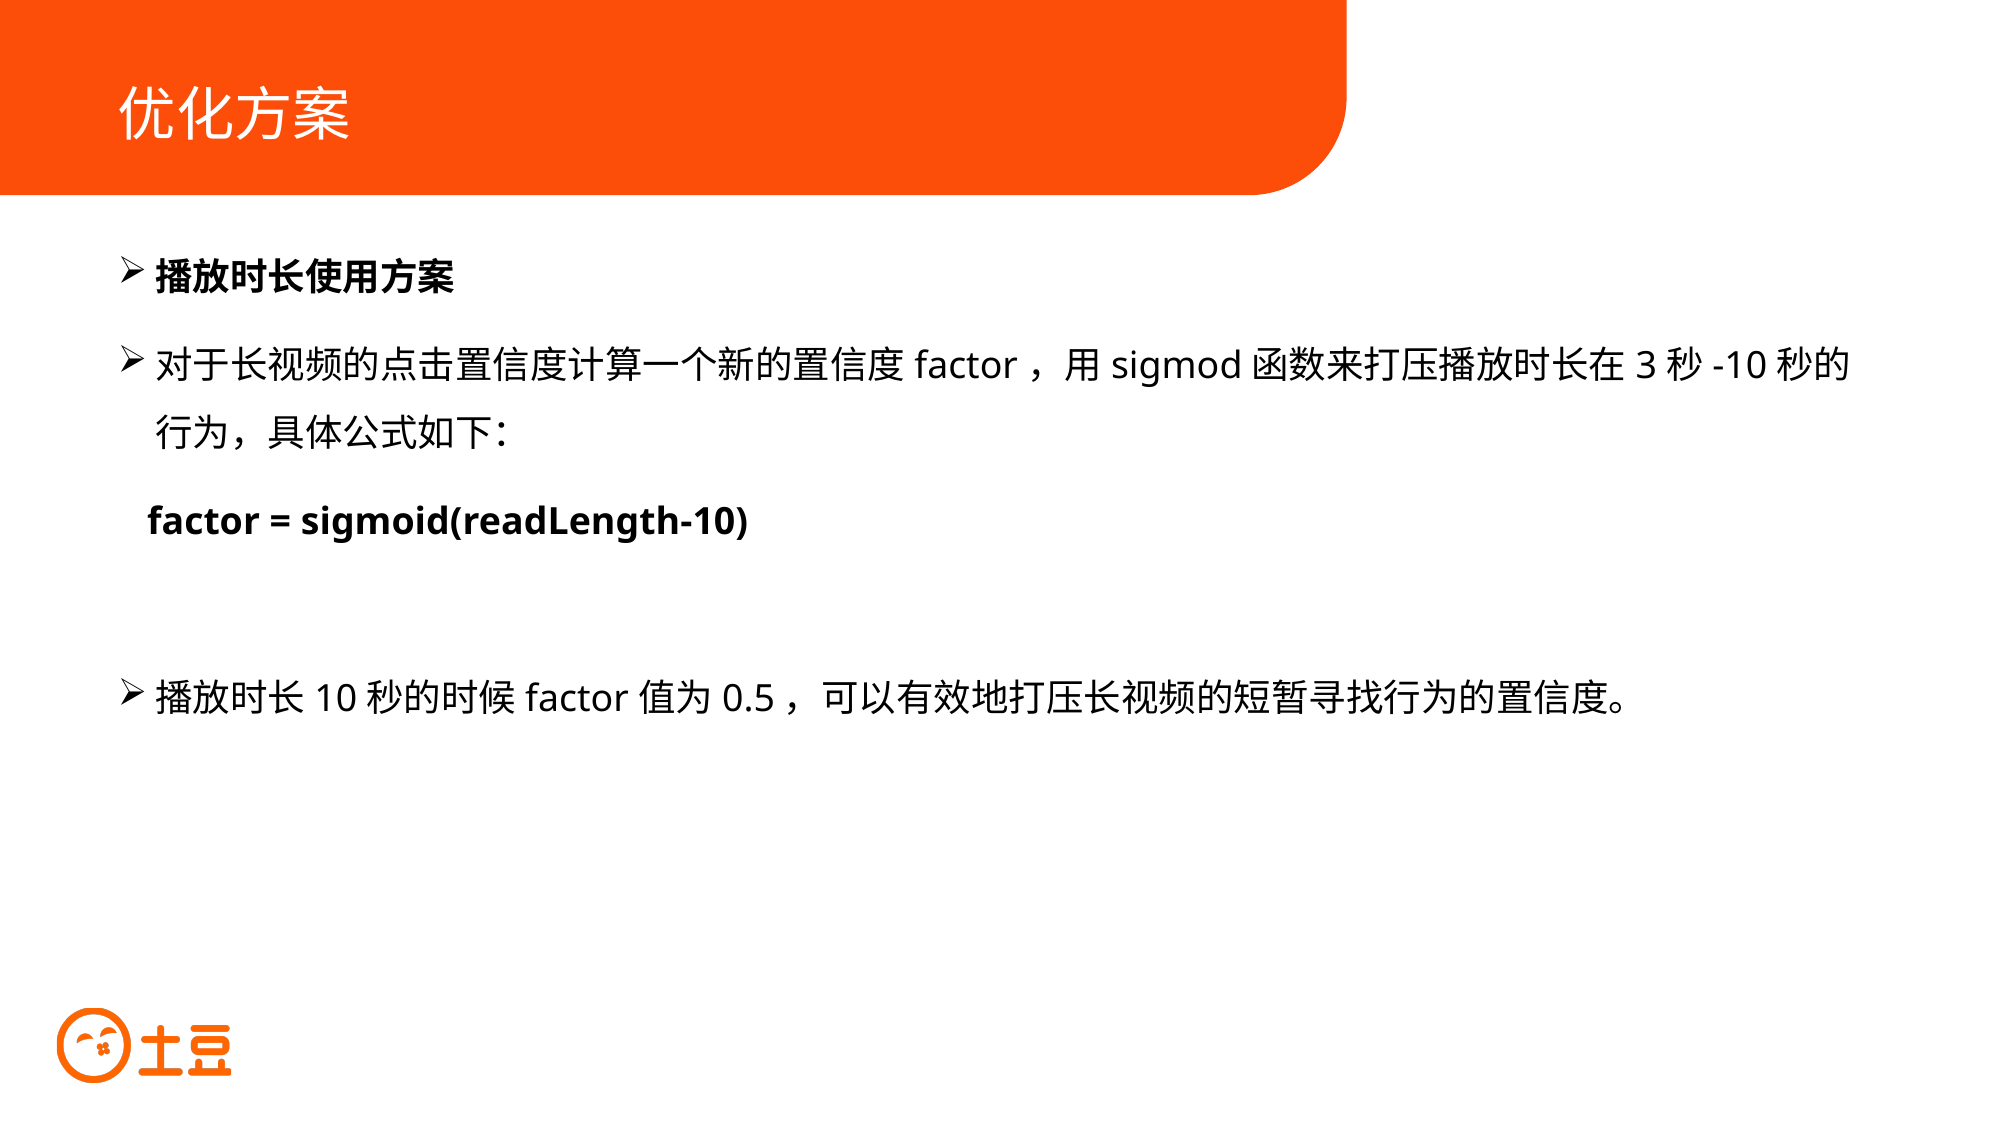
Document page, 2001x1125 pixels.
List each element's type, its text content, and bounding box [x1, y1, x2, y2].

list 优化方案 [103, 77, 1140, 152]
list 播放时长使用方案 对于长视频的点击置信度计算一个新的置信度factor，用sigmod函数来打压播放时长在3秒-10秒的行为，具体公式如下： factor = sigmoid(readLength-10) 播放时长10秒的时候factor值为0.5，可以有效地打压长视频的短暂寻找行为的置信度。 [103, 222, 1897, 989]
